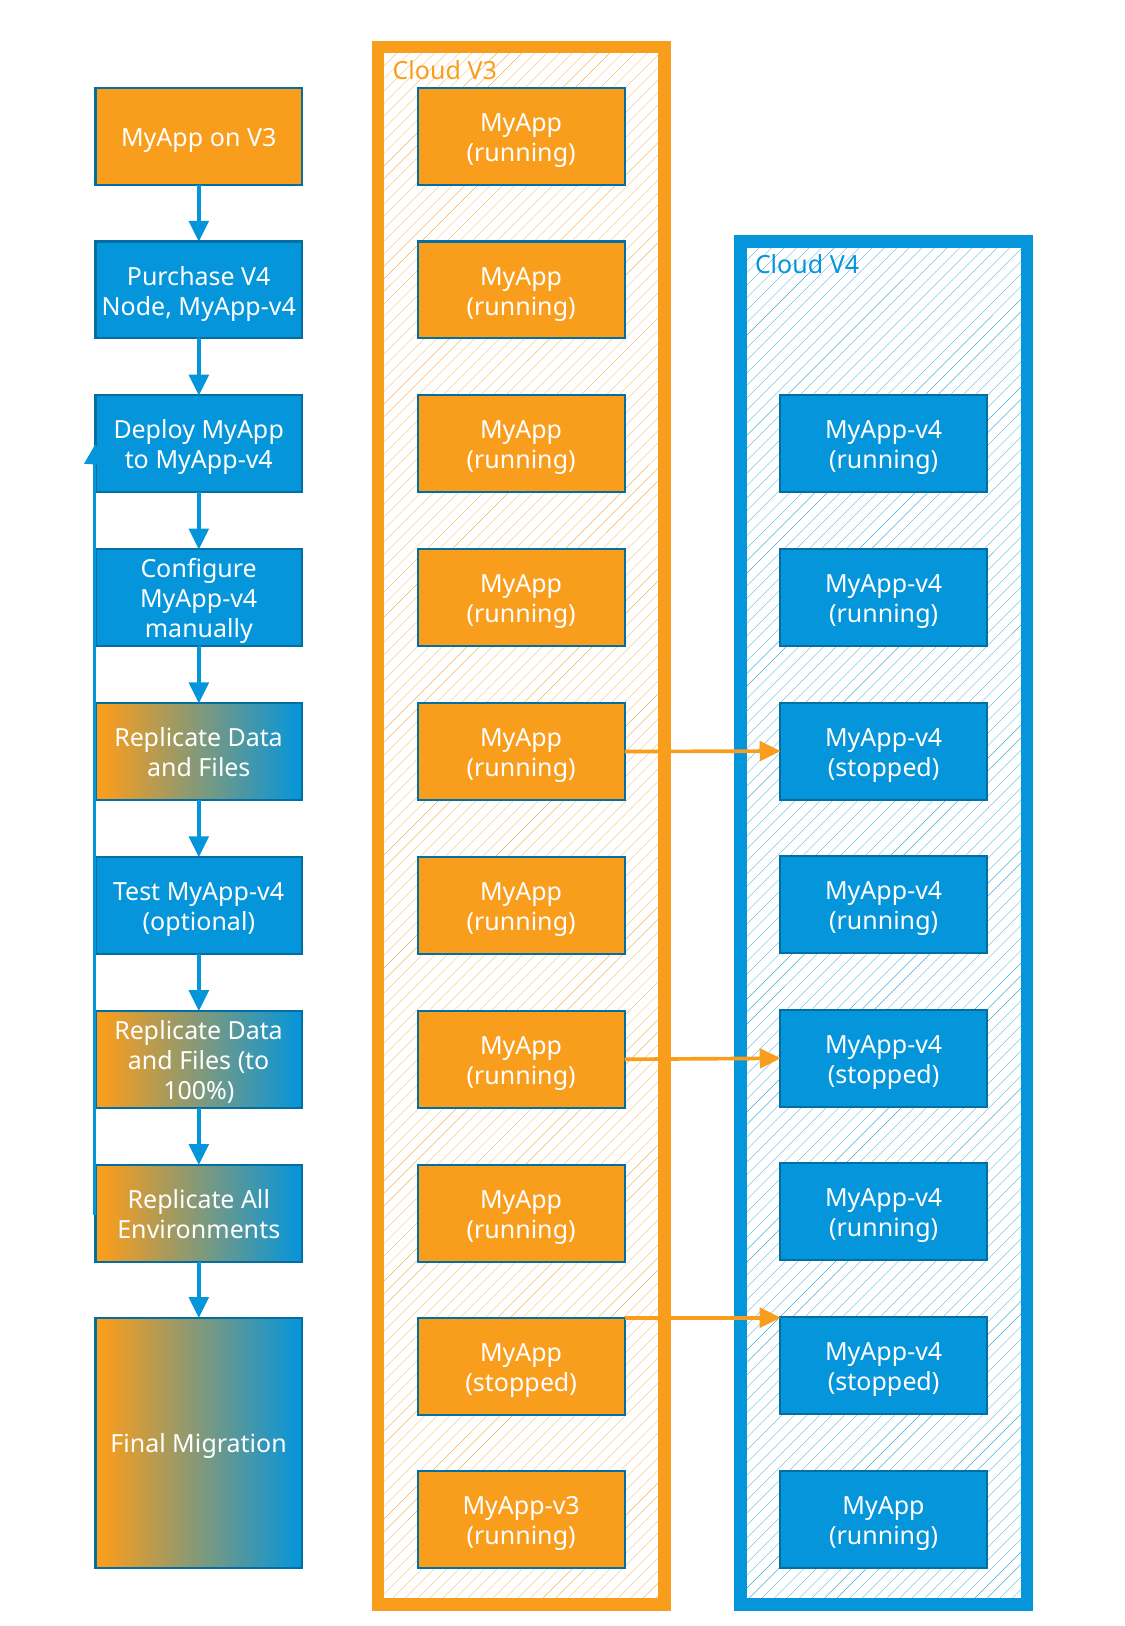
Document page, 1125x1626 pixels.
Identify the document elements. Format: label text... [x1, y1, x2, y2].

text_box MyApp (running) [417, 856, 626, 955]
text_box MyApp (running) [417, 1164, 626, 1263]
text_box MyApp (running) [417, 1010, 626, 1109]
text_box MyApp-v4 (running) [779, 548, 988, 647]
text_box Replicate All Environments [94, 1164, 303, 1263]
text_box MyApp-v4 (running) [779, 1162, 988, 1261]
text_box MyApp (running) [417, 87, 626, 186]
text_box MyApp (running) [779, 1470, 988, 1569]
text_box MyApp on V3 [94, 87, 303, 186]
text_box MyApp-v4 (stopped) [779, 702, 988, 801]
text_box MyApp-v4 (stopped) [779, 1009, 988, 1108]
text_box Final Migration [94, 1317, 303, 1569]
text_box Replicate Data and Files [98, 702, 303, 801]
text_box MyApp (stopped) [417, 1317, 626, 1416]
text_box MyApp-v4 (stopped) [779, 1316, 988, 1415]
text_box MyApp-v4 (running) [779, 855, 988, 954]
text_box Replicate Data and Files (to 100%) [98, 1010, 303, 1109]
text_box Configure MyApp-v4 manually [98, 548, 303, 647]
text_box MyApp (running) [417, 702, 626, 801]
text_box MyApp (running) [417, 240, 626, 339]
text_box Test MyApp-v4 (optional) [98, 856, 303, 955]
text_box Cloud V4 [739, 241, 1028, 1606]
text_box MyApp (running) [417, 394, 626, 493]
text_box MyApp-v4 (running) [779, 394, 988, 493]
text_box MyApp-v3 (running) [417, 1470, 626, 1569]
text_box Cloud V3 [377, 46, 666, 1606]
text_box Deploy MyApp to MyApp-v4 [94, 394, 303, 493]
text_box MyApp (running) [417, 548, 626, 647]
text_box Purchase V4 Node, MyApp-v4 [94, 240, 303, 339]
